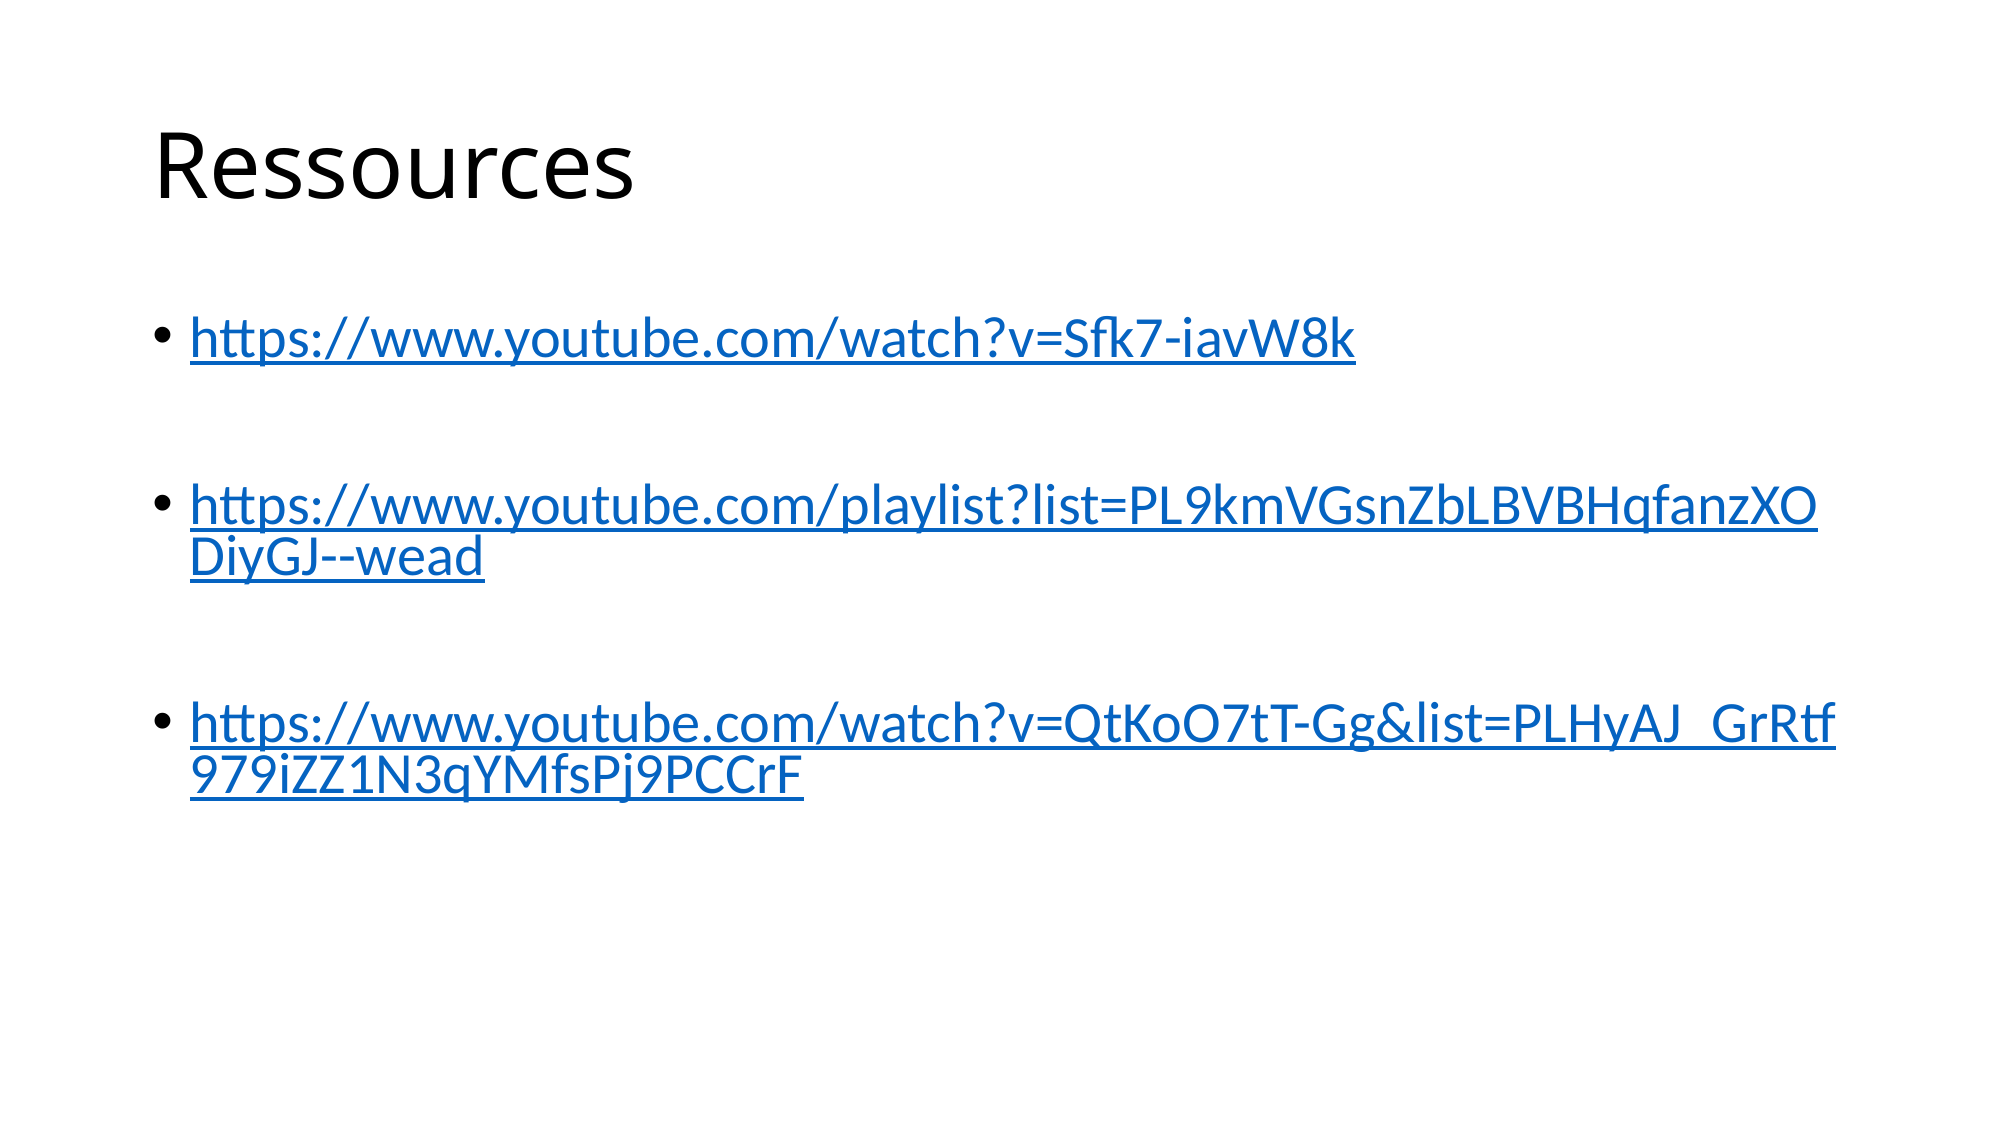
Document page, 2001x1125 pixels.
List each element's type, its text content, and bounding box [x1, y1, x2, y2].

title Ressources [137, 59, 1863, 278]
list https://www.youtube.com/watch?v=Sfk7-iavW8k https://www.youtube.com/playlist?list=PL9kmVGsnZbLBVBHqfanzXODiyGJ--wead https://www.youtube.com/watch?v=QtKoO7tT-Gg&list=PLHyAJ_GrRtf979iZZ1N3qYMfsPj9PCCrF [137, 299, 1863, 1014]
